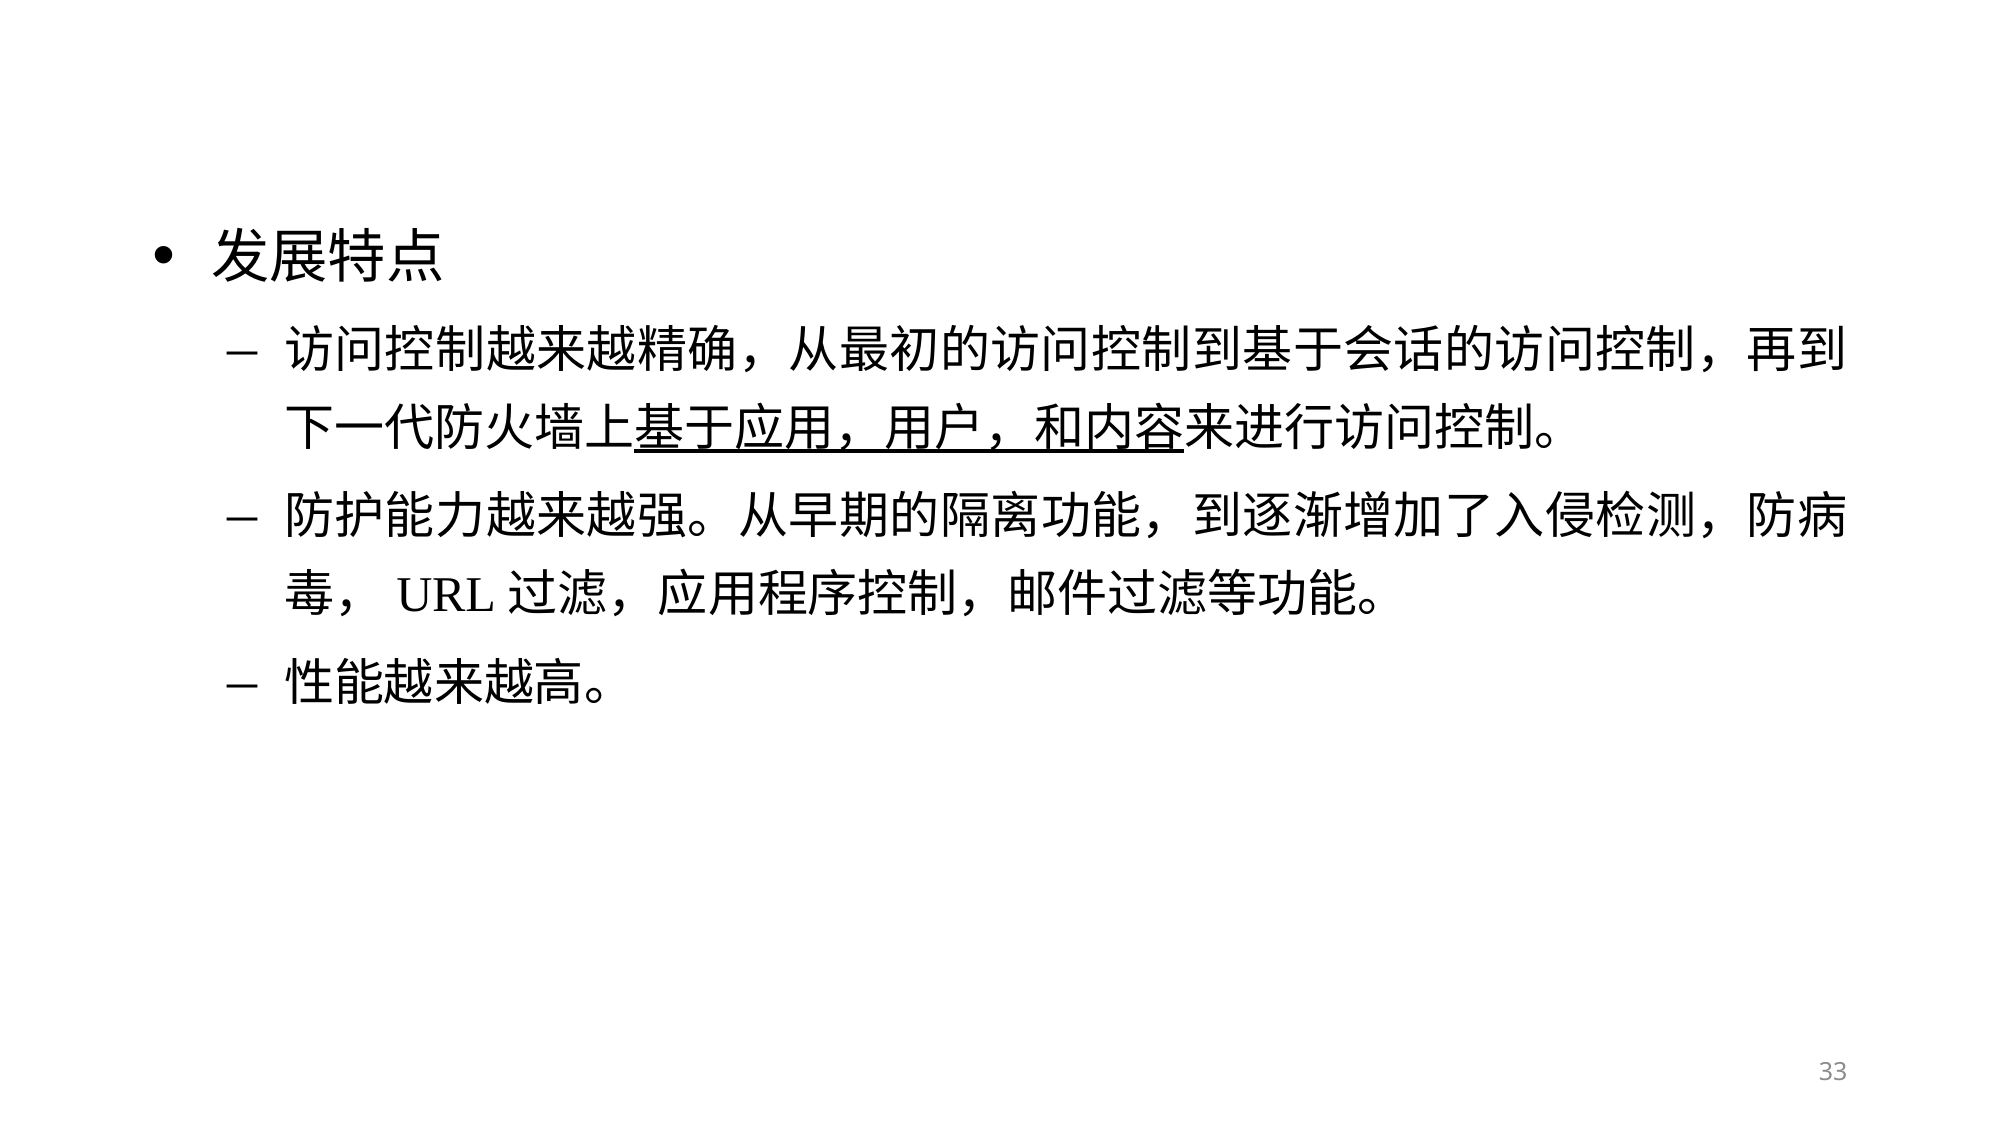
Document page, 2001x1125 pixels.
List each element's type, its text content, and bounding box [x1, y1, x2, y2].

list 发展特点 访问控制越来越精确，从最初的访问控制到基于会话的访问控制，再到下一代防火墙上基于应用，用户，和内容来进行访问控制。 防护能力越来越强。从早期的隔离功能，到逐渐增加了入侵检测，防病毒，URL过滤，应用程序控制，邮件过滤等功能。 性能越来越高。 [137, 190, 1863, 1015]
slide_number 33 [1412, 1042, 1863, 1103]
